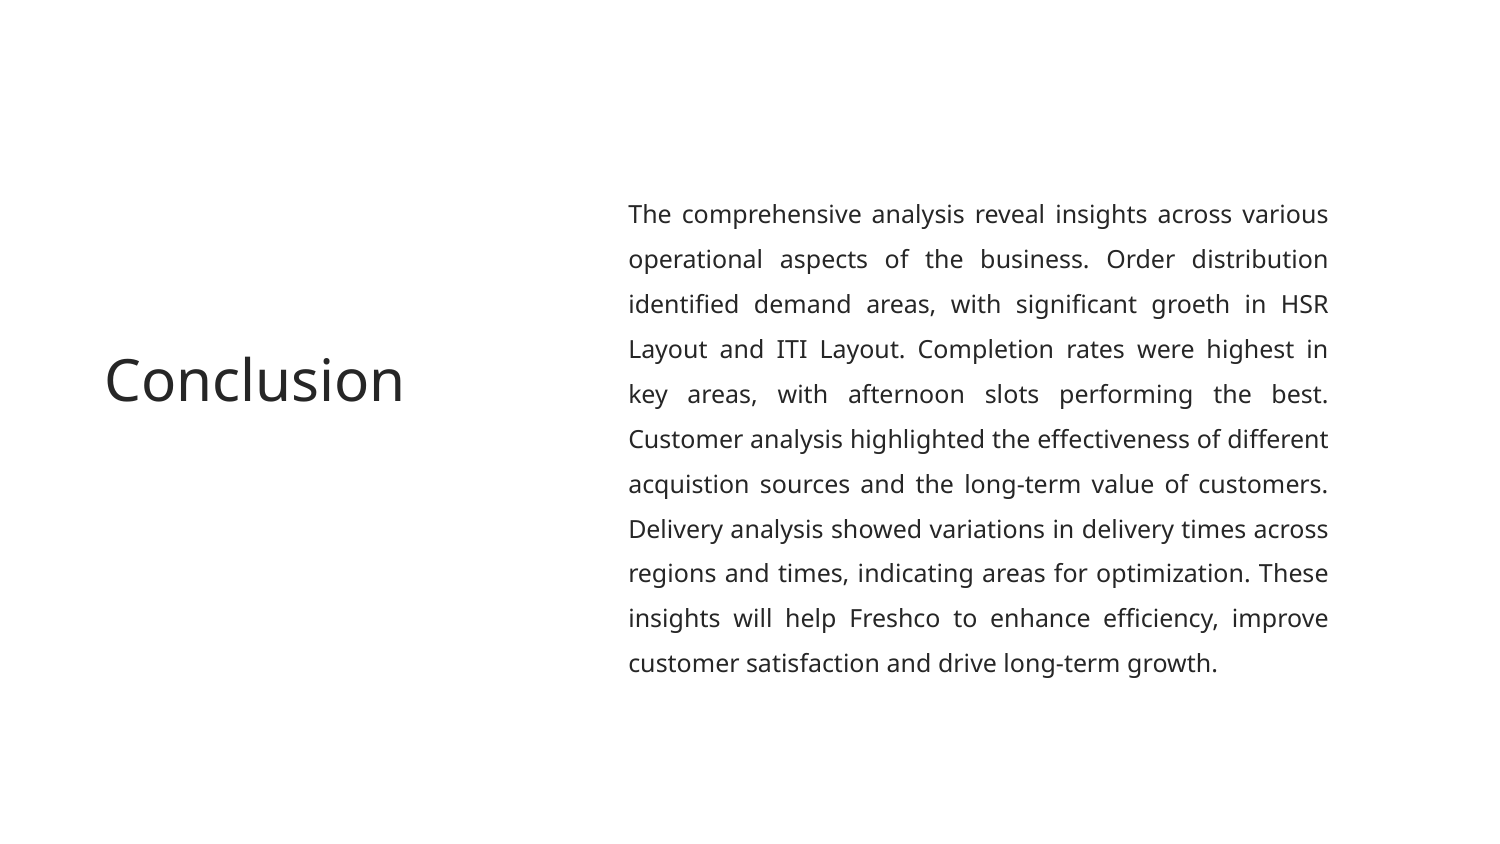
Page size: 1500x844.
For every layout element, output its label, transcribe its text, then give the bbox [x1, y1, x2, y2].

text_box Conclusion [89, 335, 421, 421]
text_box The comprehensive analysis reveal insights across various operational aspects of the business. Order distribution identified demand areas, with significant groeth in HSR Layout and ITI Layout. Completion rates were highest in key areas, with afternoon slots performing the best. Customer analysis highlighted the effectiveness of different acquistion sources and the long-term value of customers. Delivery analysis showed variations in delivery times across regions and times, indicating areas for optimization. These insights will help Freshco to enhance efficiency, improve customer satisfaction and drive long-term growth. [613, 176, 1345, 686]
